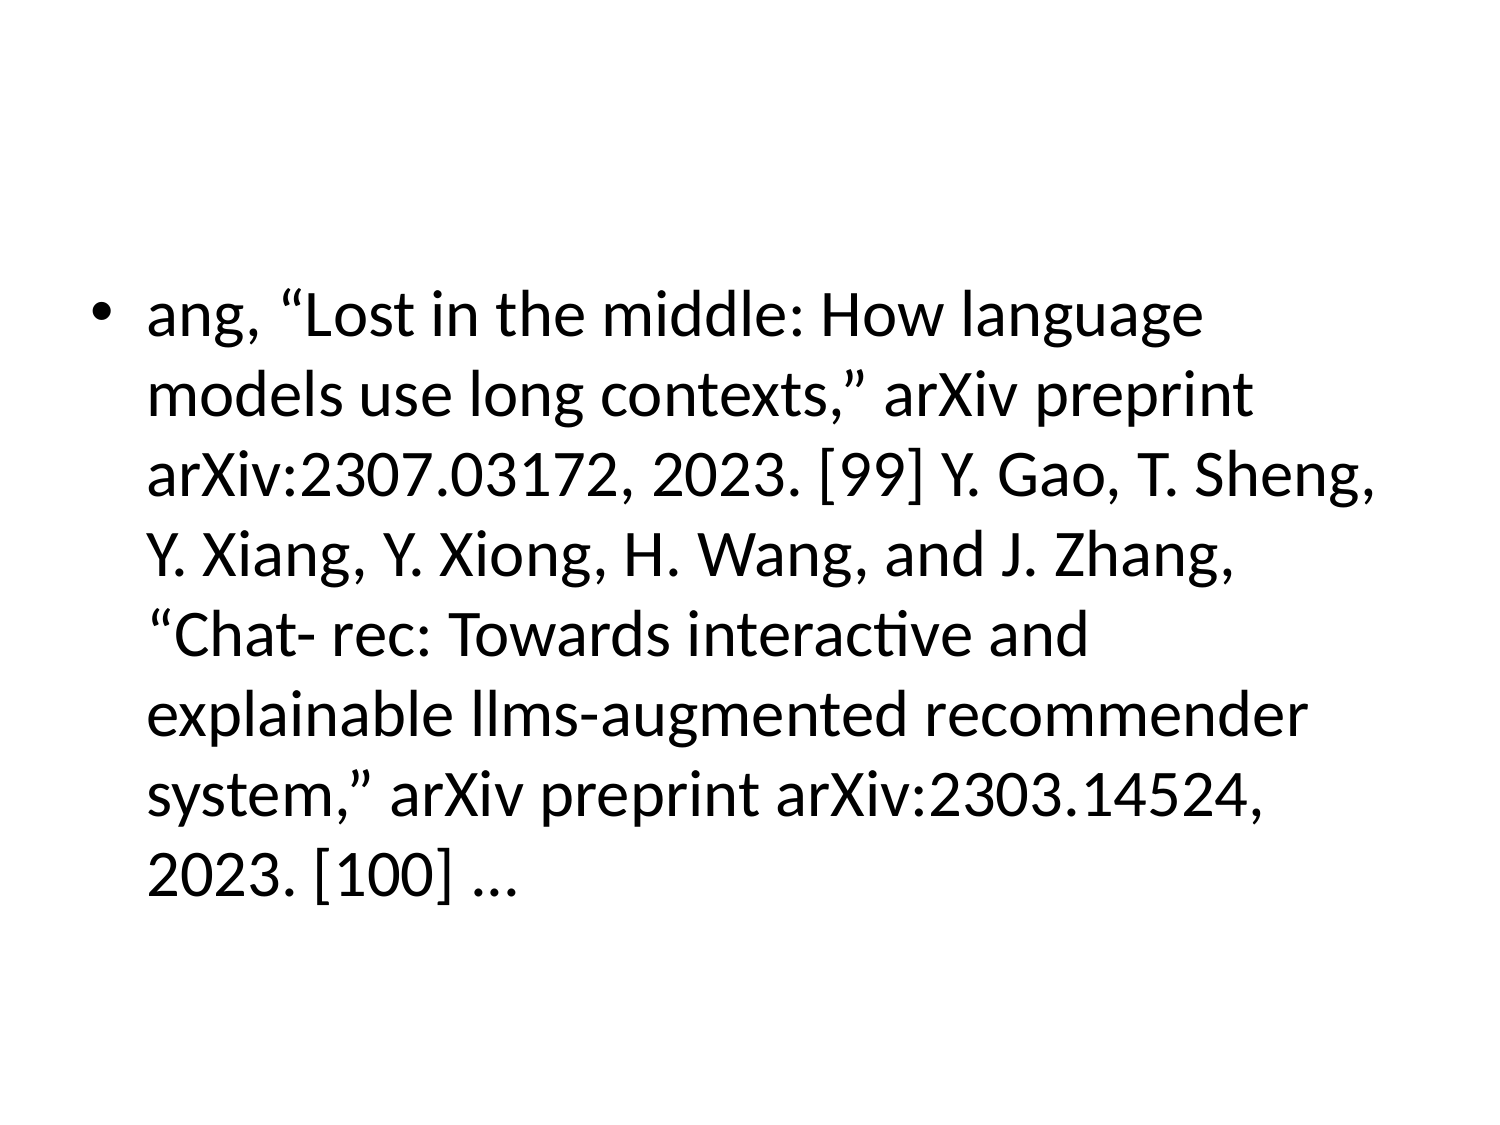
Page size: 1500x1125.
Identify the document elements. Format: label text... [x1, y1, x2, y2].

list ang, “Lost in the middle: How language models use long contexts,” arXiv preprint arXiv:2307.03172, 2023. [99] Y. Gao, T. Sheng, Y. Xiang, Y. Xiong, H. Wang, and J. Zhang, “Chat- rec: Towards interactive and explainable llms-augmented recommender system,” arXiv preprint arXiv:2303.14524, 2023. [100] ... [75, 262, 1425, 1005]
